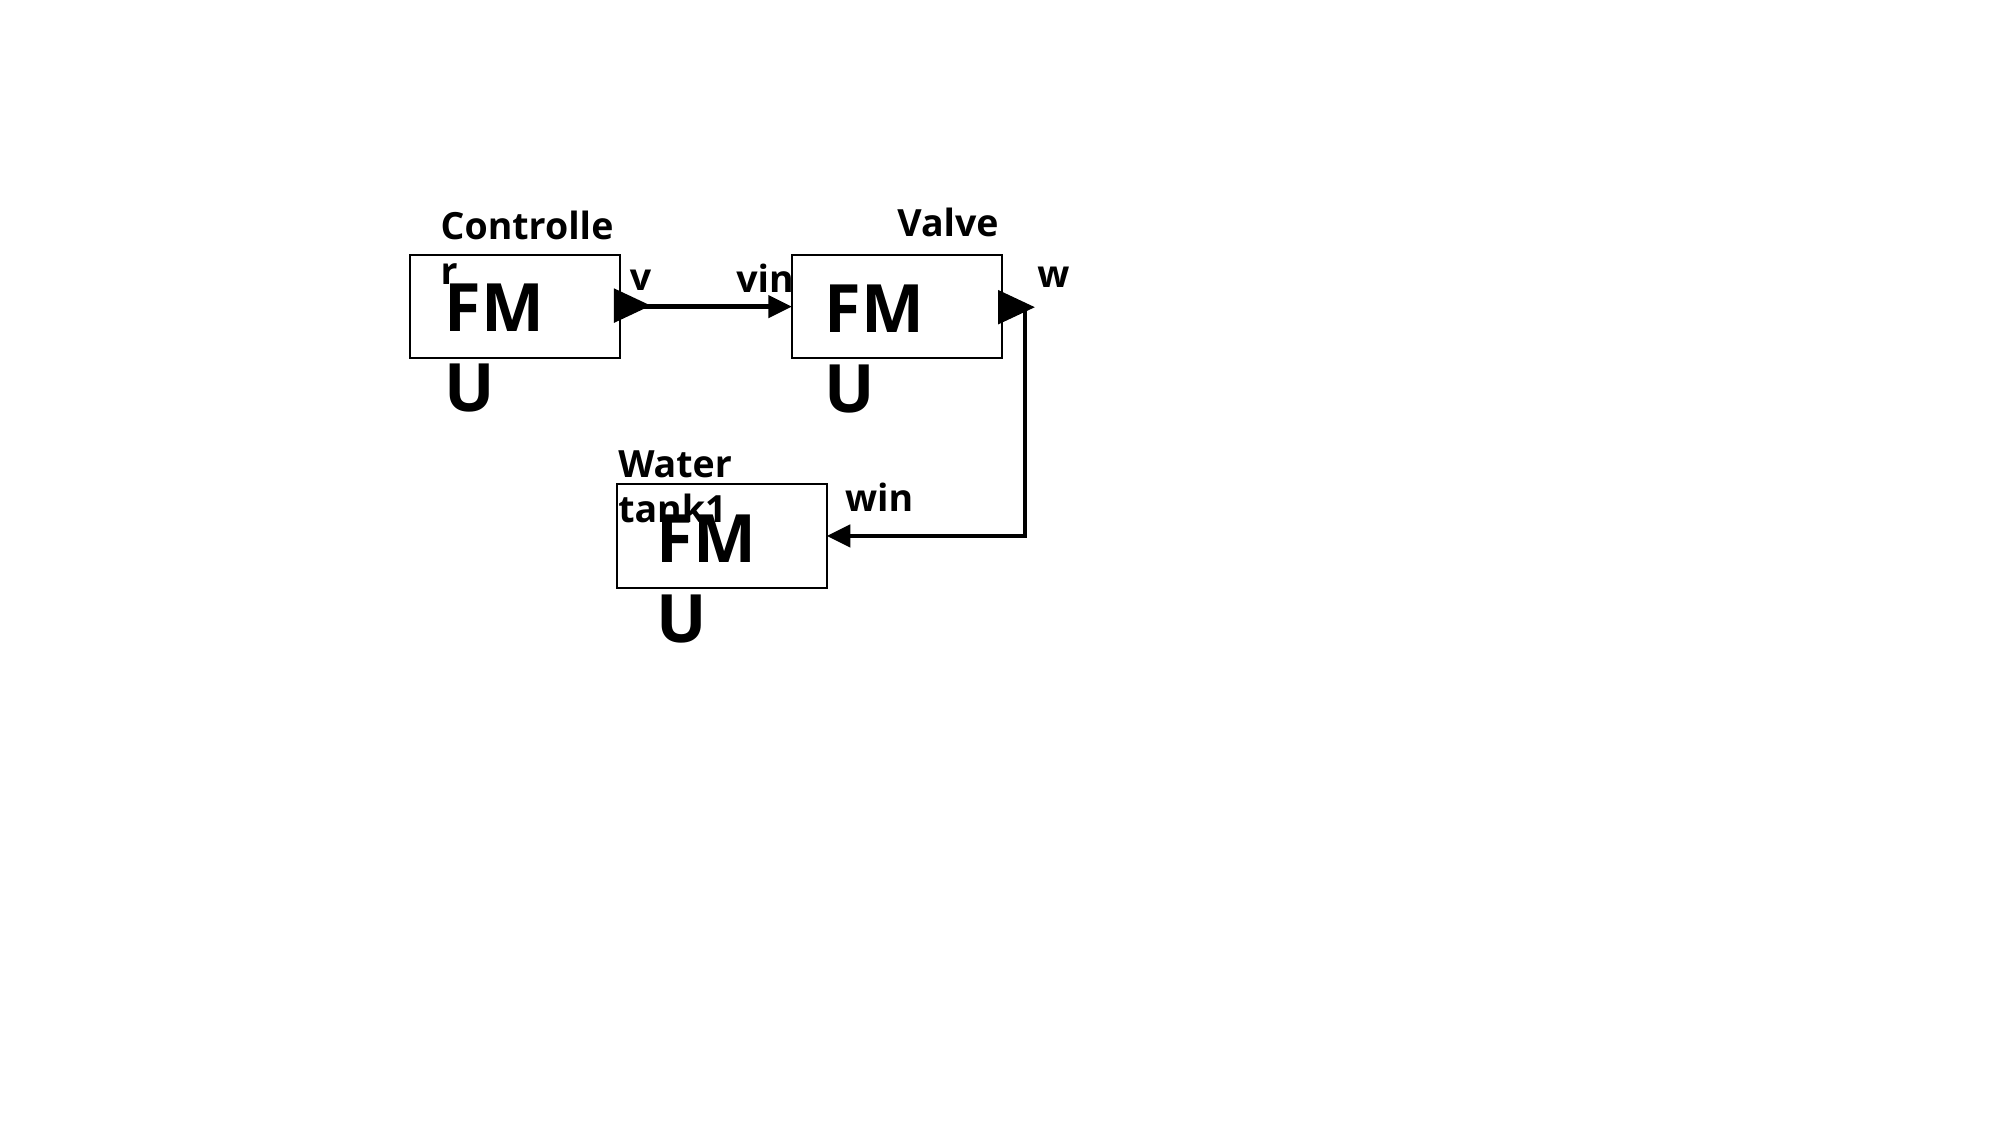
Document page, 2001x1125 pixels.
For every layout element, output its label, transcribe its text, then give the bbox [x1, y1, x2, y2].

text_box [811, 322, 1041, 521]
text_box FMU [641, 538, 819, 663]
text_box v [615, 245, 665, 305]
text_box w [1022, 242, 1073, 303]
text_box FMU [430, 300, 607, 432]
text_box Valve [882, 191, 1051, 251]
text_box [822, 254, 1003, 322]
text_box [998, 289, 1035, 322]
text_box [409, 254, 430, 359]
text_box [791, 308, 809, 359]
text_box FMU [809, 258, 987, 432]
text_box Water tank1 [603, 432, 844, 538]
text_box [819, 538, 828, 589]
text_box [607, 300, 621, 359]
text_box [616, 538, 641, 589]
text_box win [830, 521, 938, 526]
text_box [613, 300, 651, 323]
text_box vin [721, 247, 822, 308]
text_box Controller [425, 195, 635, 300]
